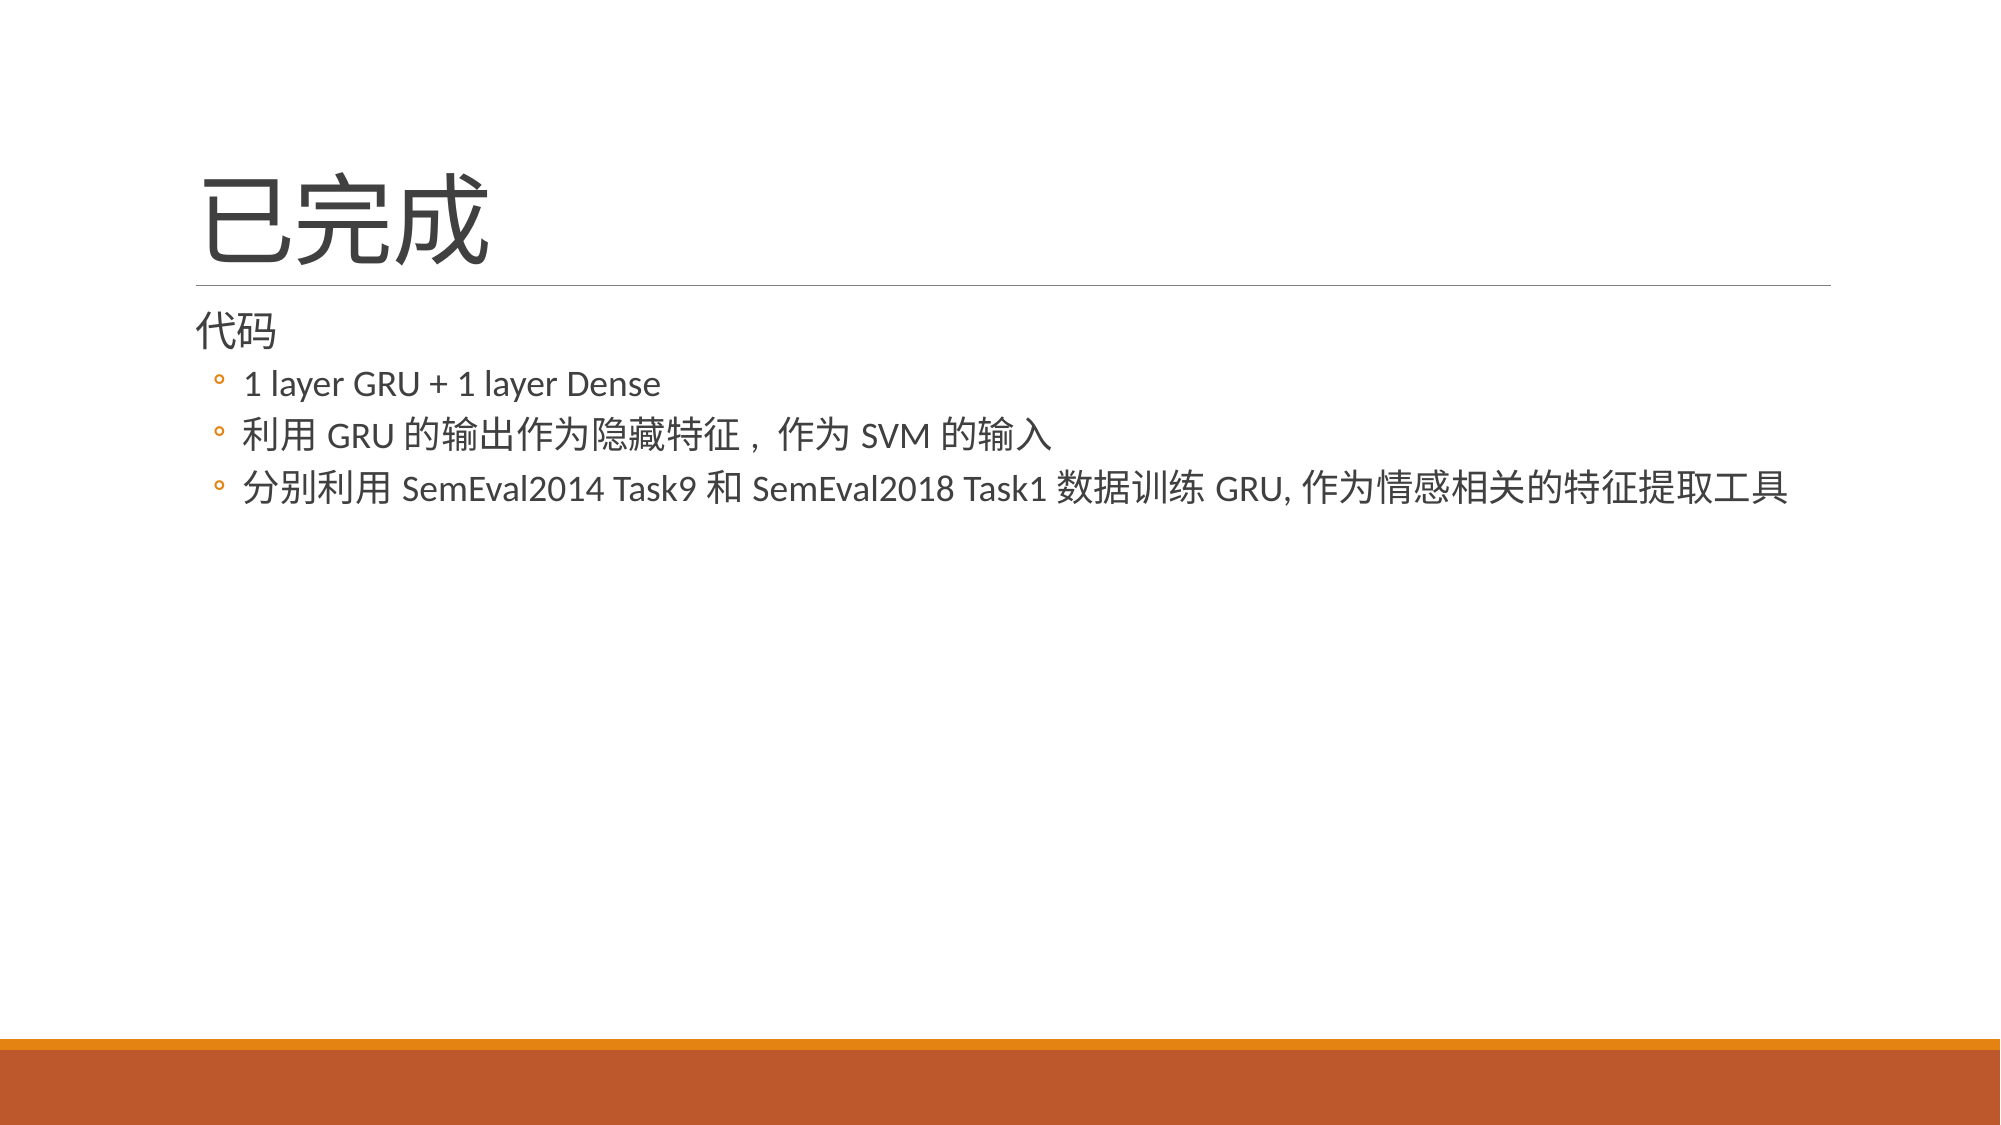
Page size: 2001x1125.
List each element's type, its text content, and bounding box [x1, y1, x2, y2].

title 已完成 [180, 47, 1830, 285]
list 代码 1 layer GRU + 1 layer Dense 利用GRU的输出作为隐藏特征, 作为SVM的输入 分别利用SemEval2014 Task9和SemEval2018 Task1数据训练GRU,作为情感相关的特征提取工具 [180, 302, 1830, 963]
